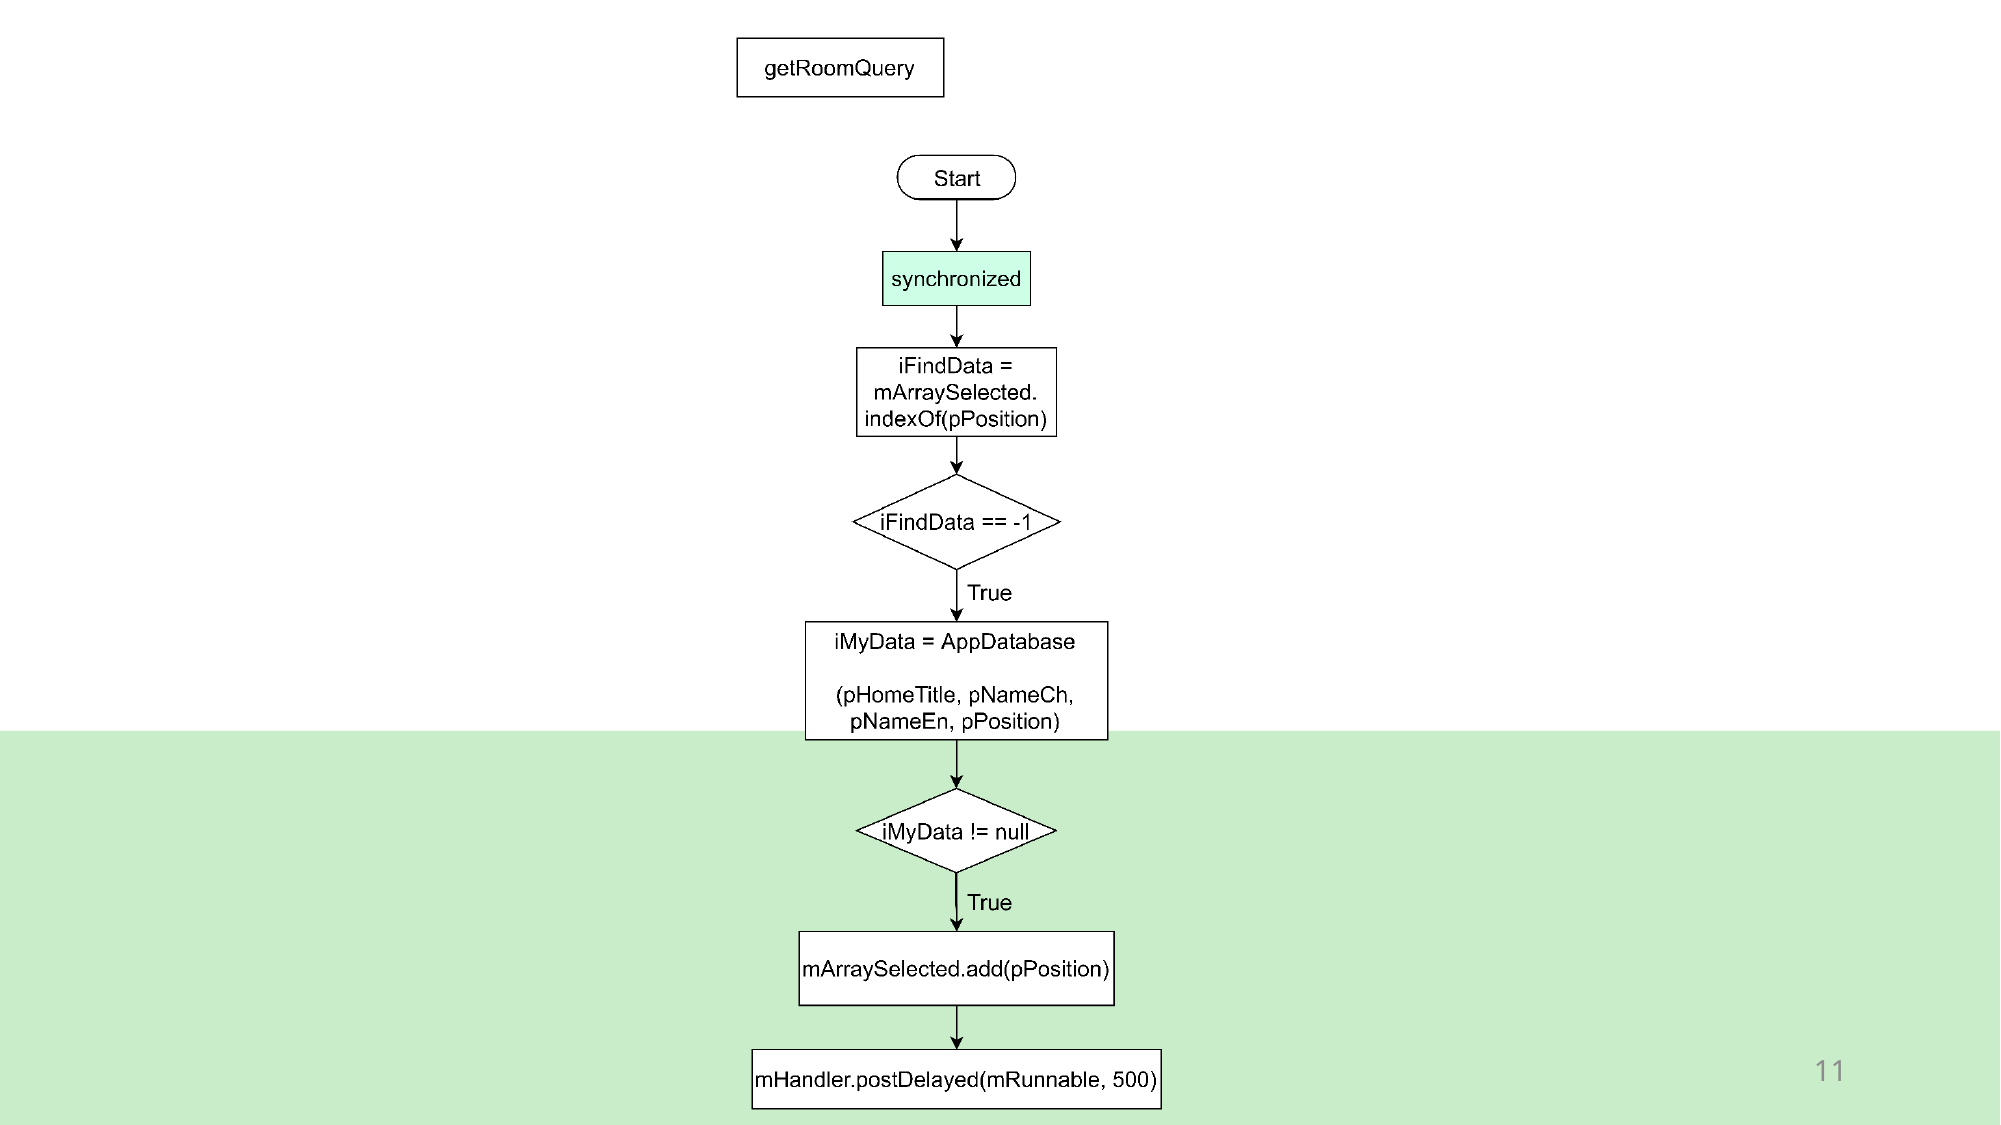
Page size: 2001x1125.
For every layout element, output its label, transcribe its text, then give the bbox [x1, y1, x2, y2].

picture [721, 22, 1178, 1125]
slide_number 10 [1412, 1042, 1863, 1103]
